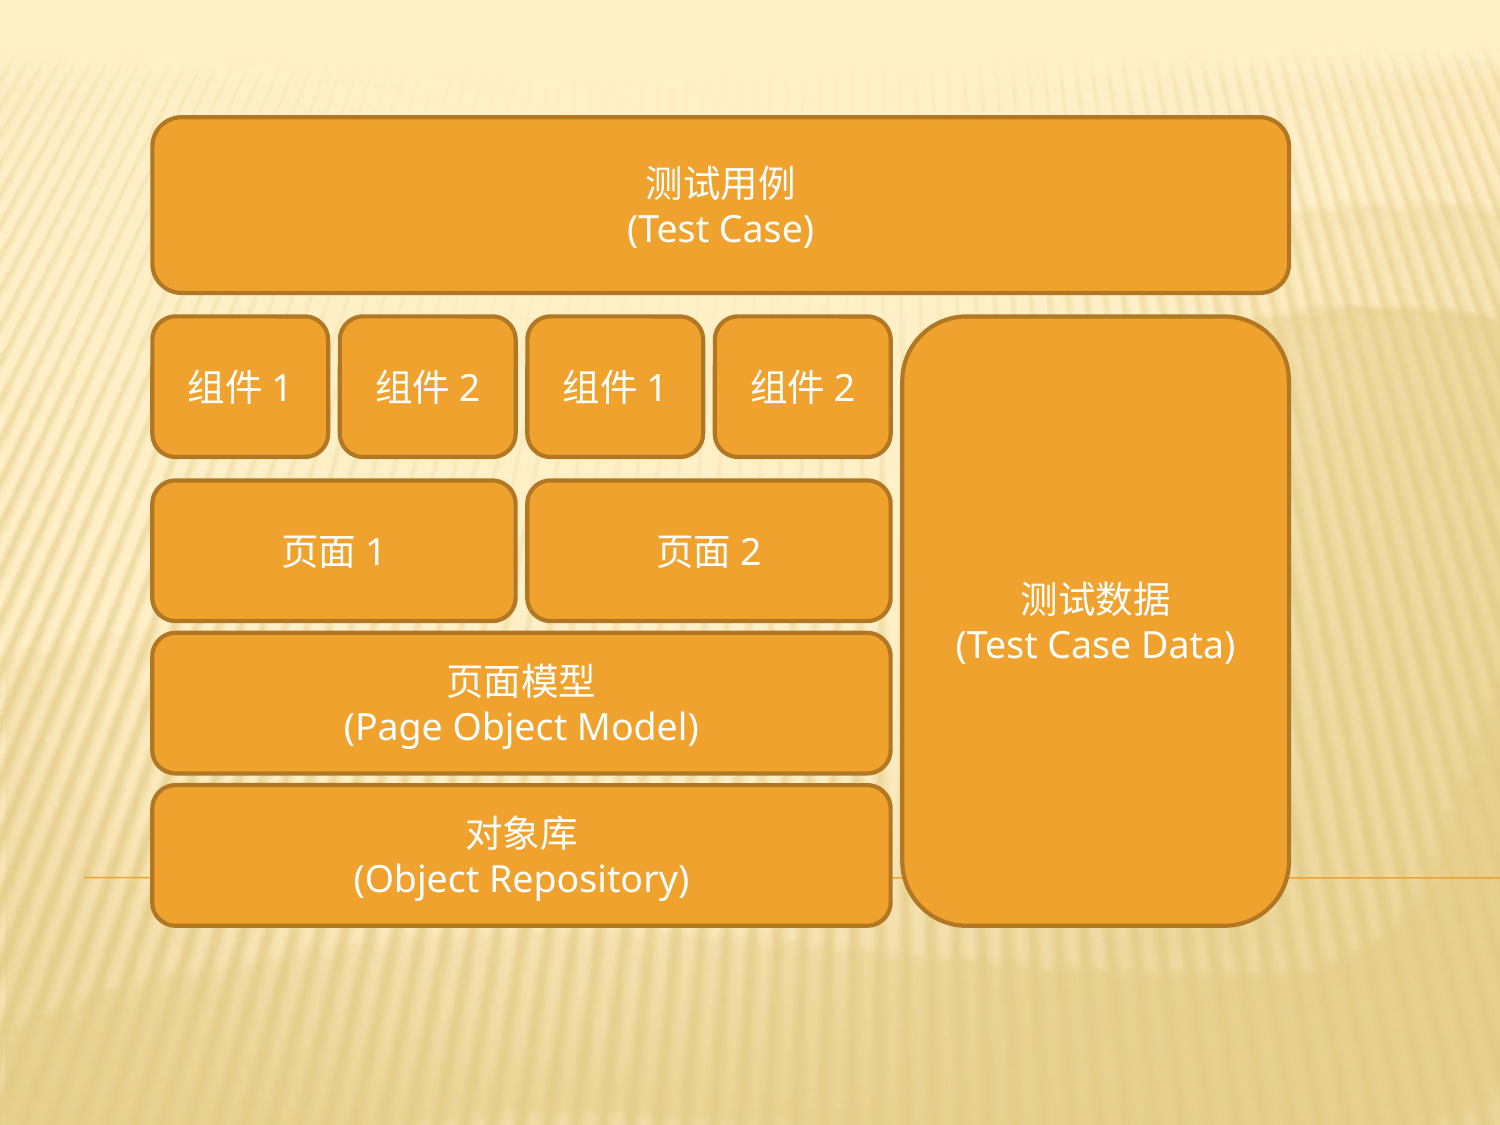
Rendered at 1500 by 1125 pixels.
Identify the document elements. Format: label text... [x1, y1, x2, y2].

text_box 页面1 [150, 478, 518, 624]
text_box 组件2 [712, 314, 893, 460]
text_box 测试数据 (Test Case Data) [900, 314, 1292, 928]
text_box 测试用例 (Test Case) [150, 115, 1292, 296]
text_box 组件2 [337, 314, 518, 460]
text_box 页面模型 (Page Object Model) [150, 630, 893, 776]
text_box 对象库 (Object Repository) [150, 782, 893, 928]
text_box 组件1 [150, 314, 331, 460]
text_box 组件1 [525, 314, 706, 460]
text_box 页面2 [525, 478, 893, 624]
